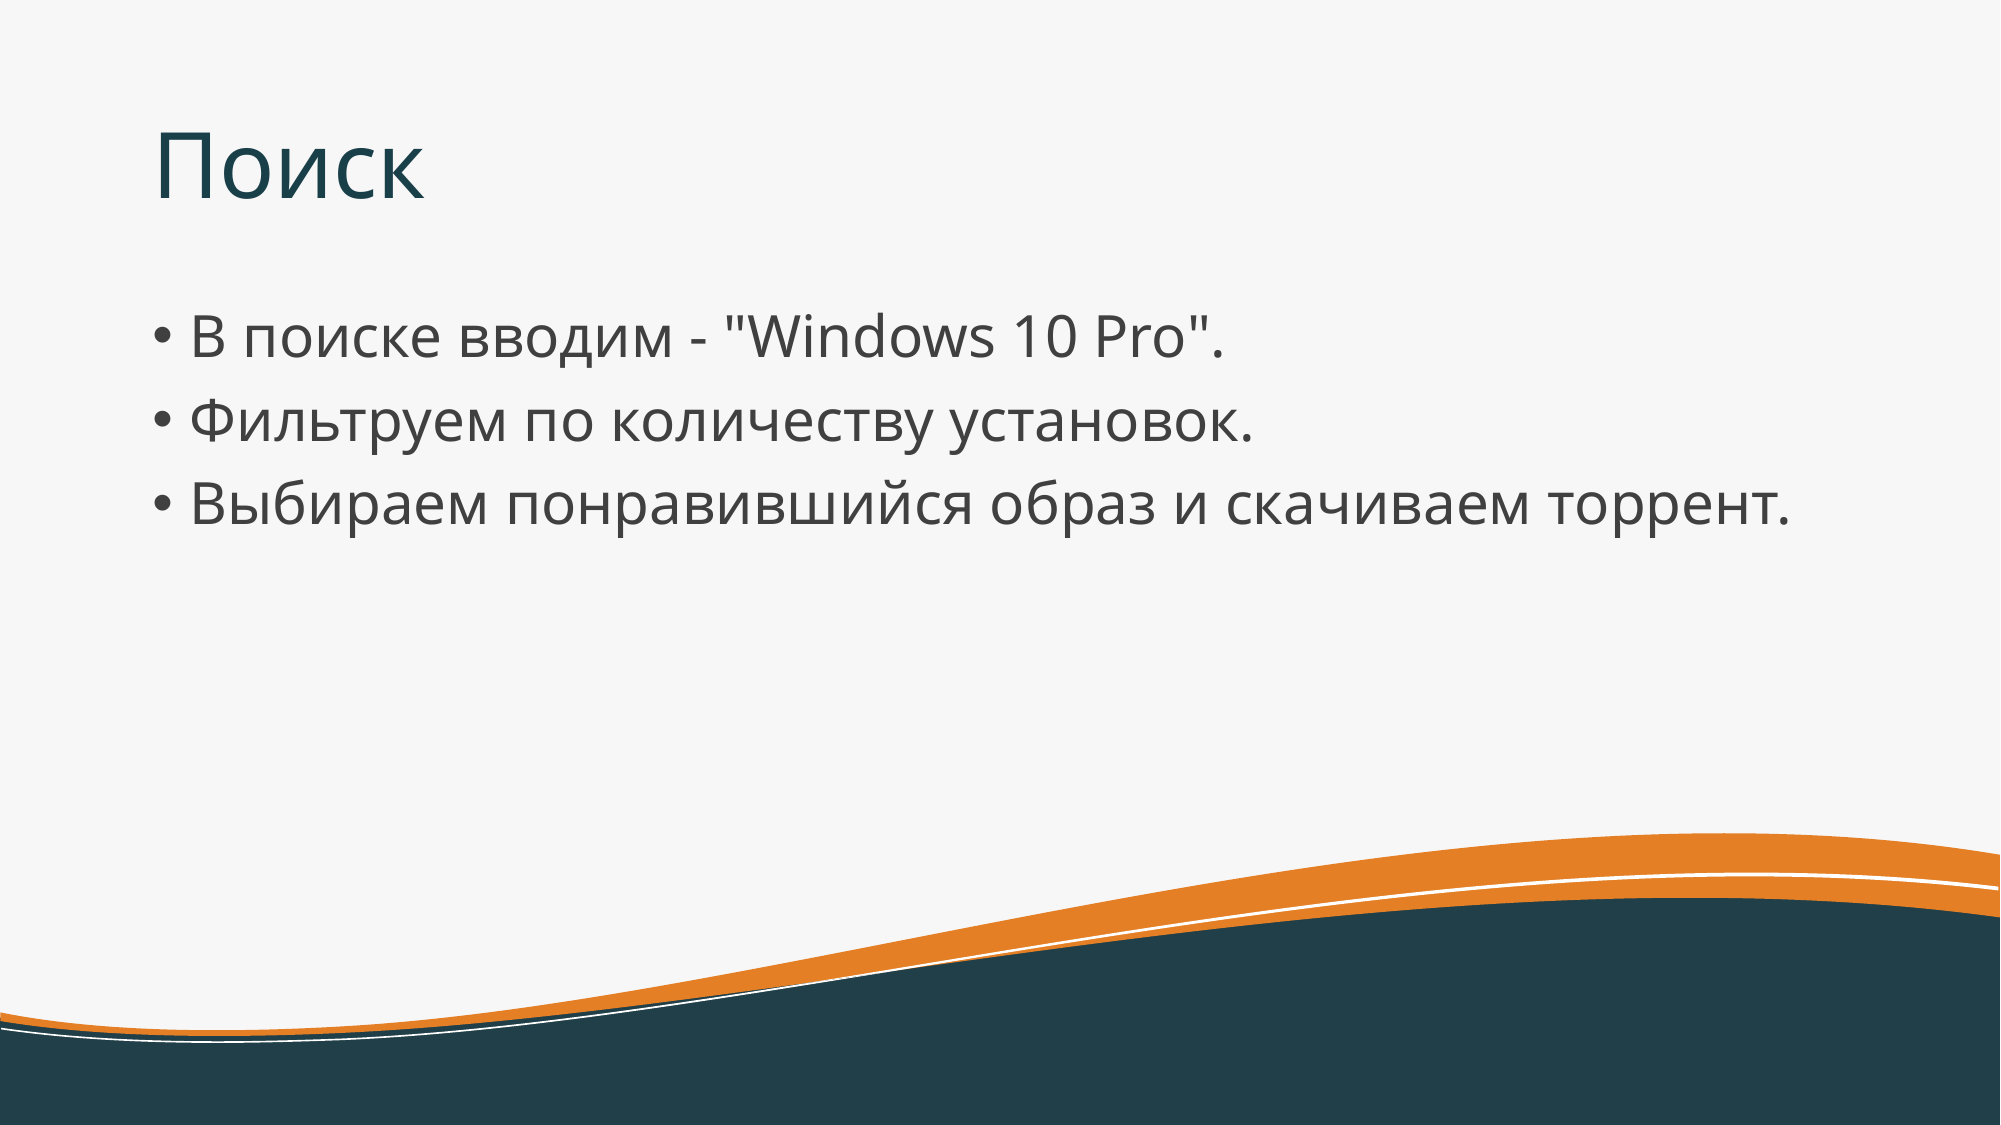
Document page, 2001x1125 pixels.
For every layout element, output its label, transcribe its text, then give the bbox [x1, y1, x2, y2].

title Поиск [137, 59, 1863, 278]
list В поиске вводим - "Windows 10 Pro". Фильтруем по количеству установок. Выбираем понравившийся образ и скачиваем торрент. [137, 299, 1863, 1014]
